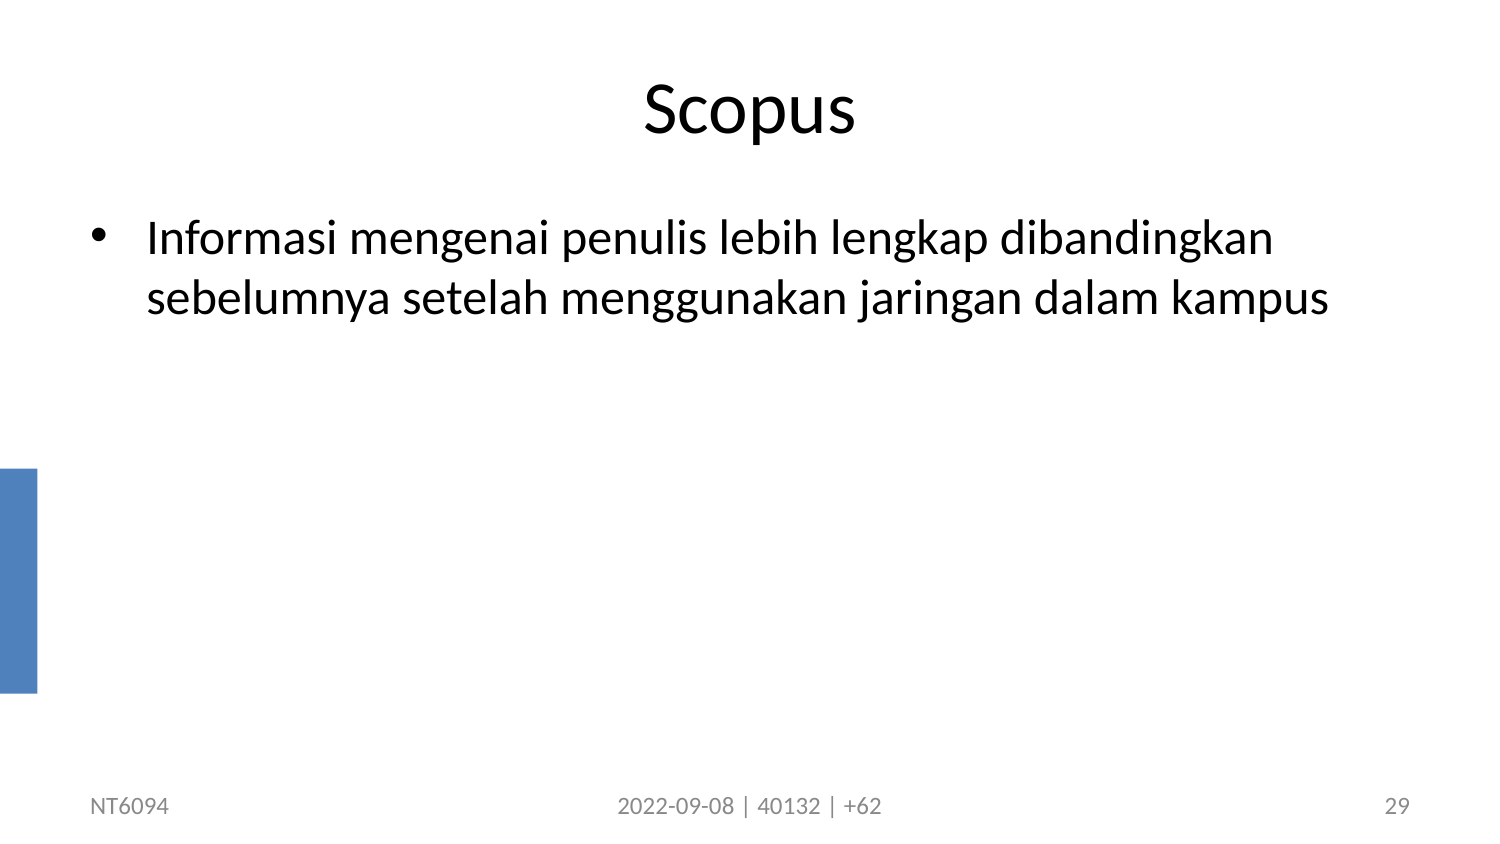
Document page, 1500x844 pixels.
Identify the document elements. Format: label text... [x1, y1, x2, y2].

title Scopus [74, 33, 1426, 175]
footer 2022-09-08 | 40132 | +62 [512, 782, 988, 827]
slide_number NT6094 [75, 782, 463, 827]
slide_number 29 [1074, 782, 1425, 827]
list Informasi mengenai penulis lebih lengkap dibandingkan sebelumnya setelah menggunakan jaringan dalam kampus [74, 196, 1426, 754]
